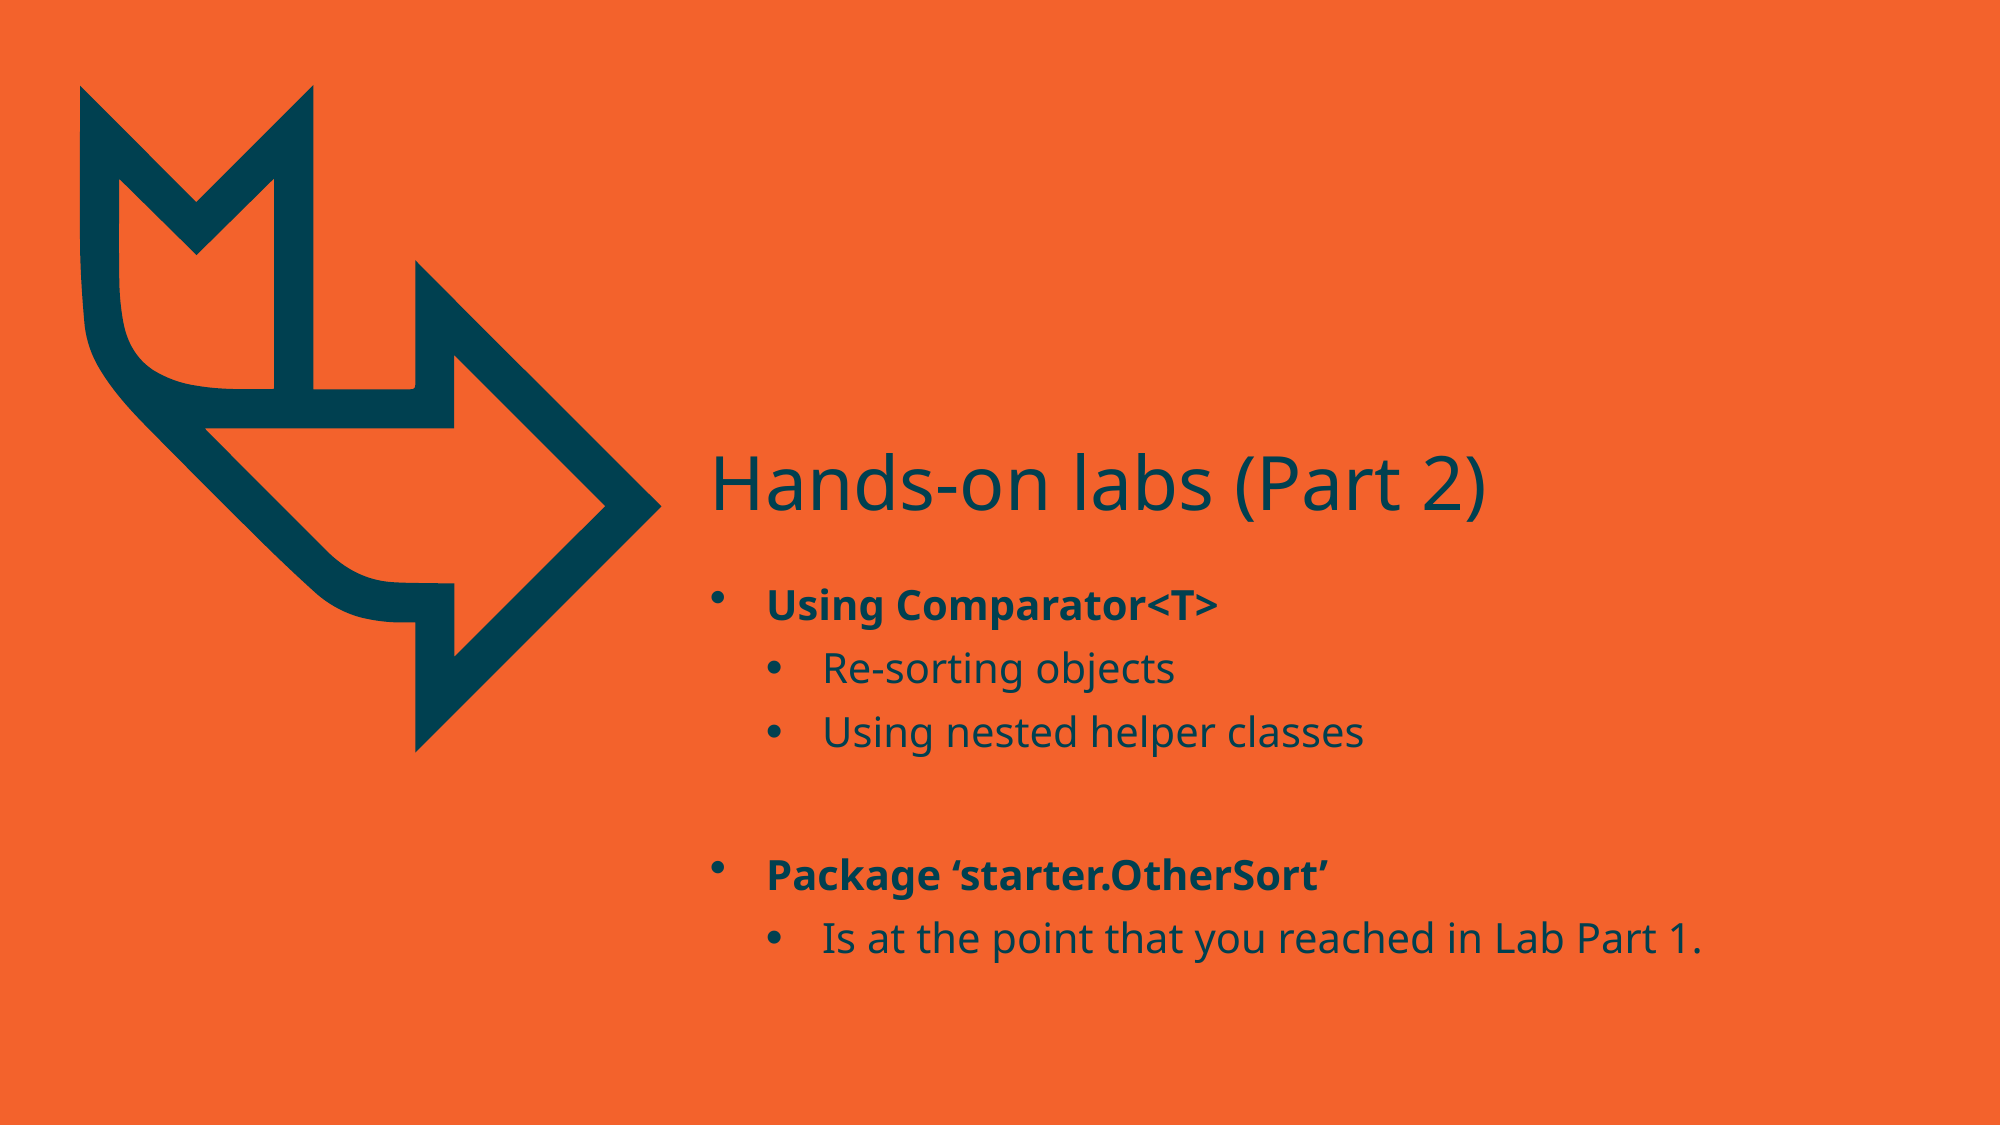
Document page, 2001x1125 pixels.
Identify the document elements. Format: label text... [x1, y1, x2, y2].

list Using Comparator<T> Re-sorting objects Using nested helper classes Package ‘starter.OtherSort’ Is at the point that you reached in Lab Part 1. [709, 578, 1937, 1037]
title Hands-on labs (Part 2) [709, 56, 1937, 526]
